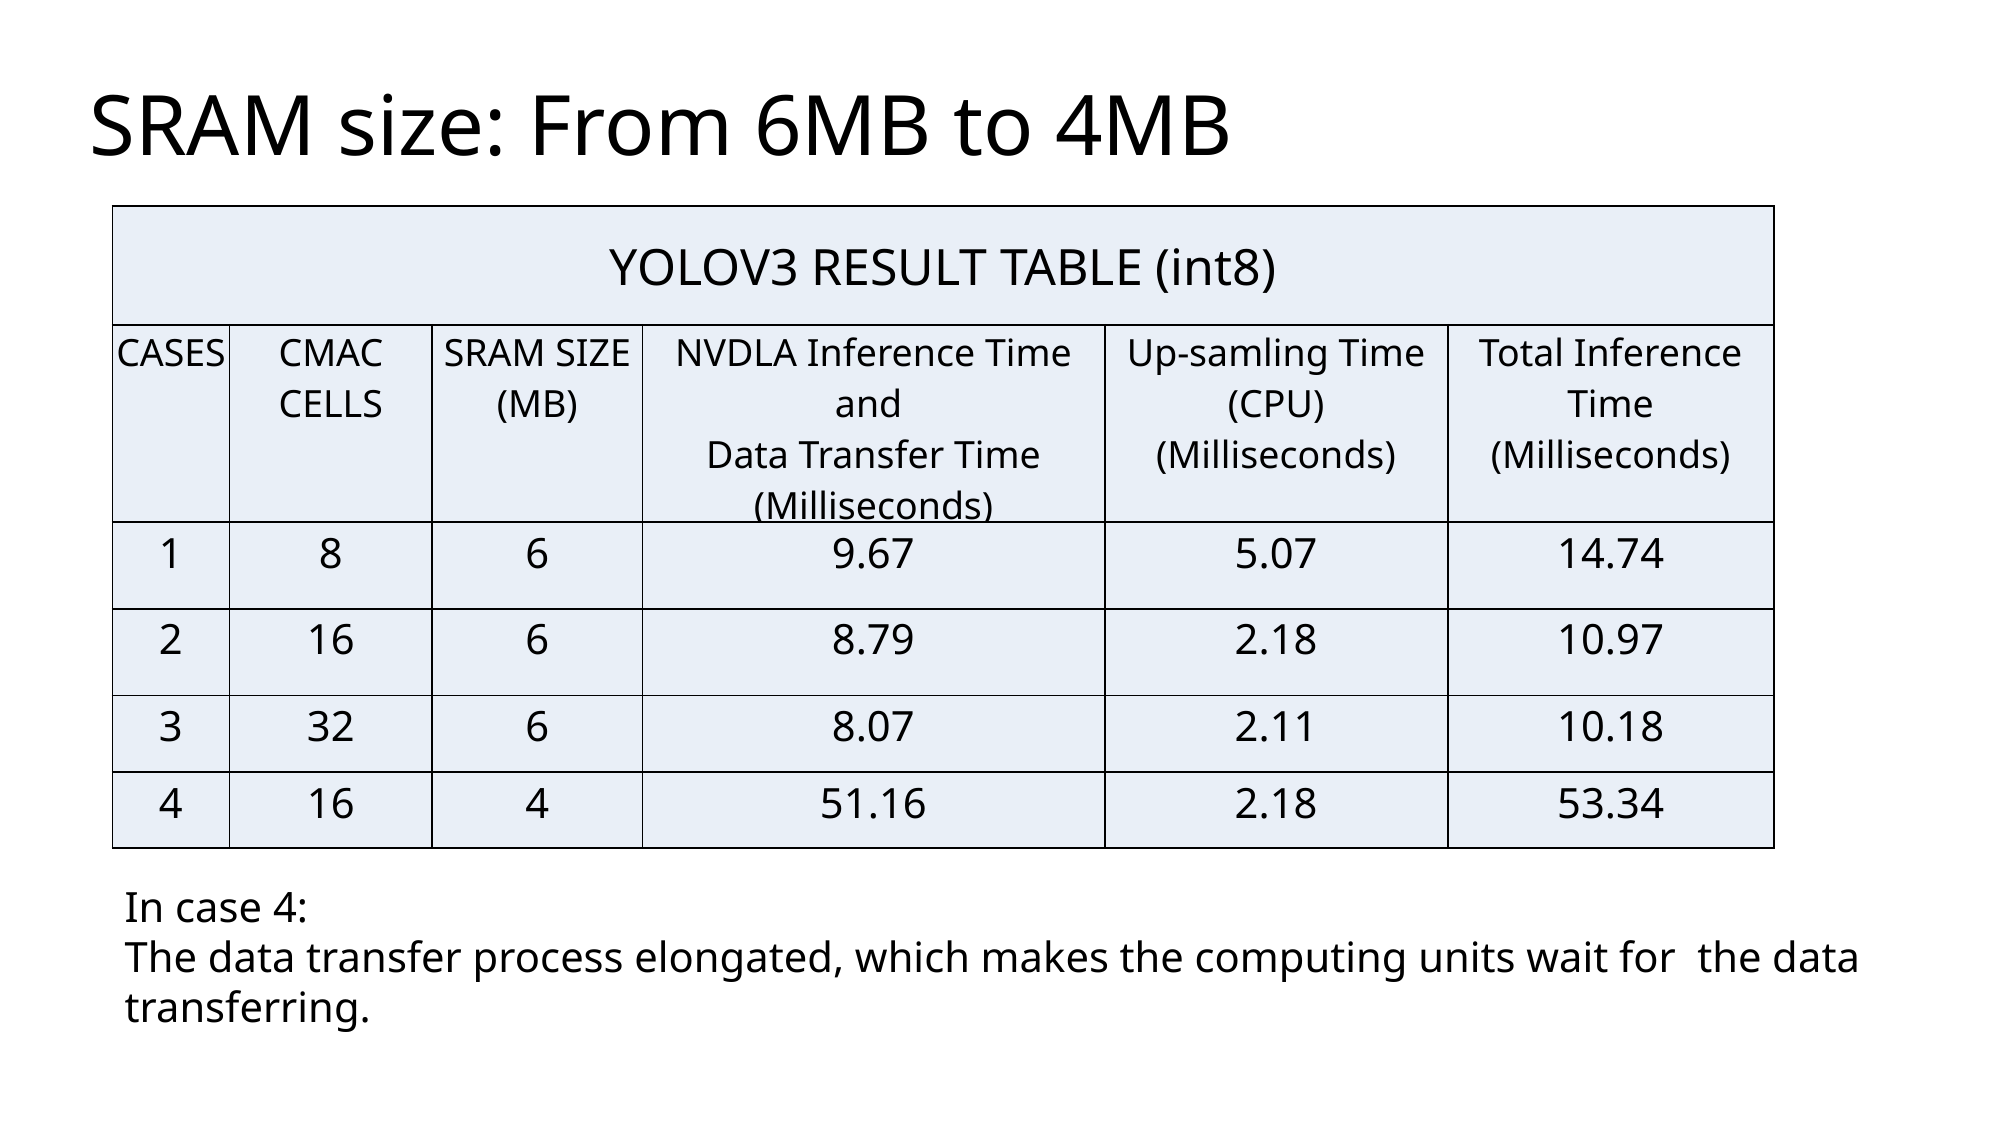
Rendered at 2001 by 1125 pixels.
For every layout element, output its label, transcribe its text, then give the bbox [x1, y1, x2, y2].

table_cell 4 [433, 773, 642, 847]
table_cell 6 [433, 696, 642, 771]
table_cell SRAM SIZE (MB) [433, 326, 642, 521]
table_cell NVDLA Inference Time and Data Transfer Time (Milliseconds) [643, 326, 1104, 521]
text_box In case 4: The data transfer process elongated, which makes the computing units wait for the data transferring. [109, 873, 1969, 1039]
table_cell 10.97 [1449, 610, 1773, 695]
table_cell 32 [230, 696, 431, 771]
table_cell 1 [113, 523, 229, 608]
text_box SRAM size: From 6MB to 4MB [74, 64, 1469, 180]
table_cell 16 [230, 773, 431, 847]
table_header YOLOV3 RESULT TABLE (int8) [113, 207, 1773, 324]
table_cell 2.18 [1106, 610, 1447, 695]
table_cell 5.07 [1106, 523, 1447, 608]
table_cell 51.16 [643, 773, 1104, 847]
table_cell 2.11 [1106, 696, 1447, 771]
table_cell 6 [433, 523, 642, 608]
table_cell 4 [113, 773, 229, 847]
table_cell 53.34 [1449, 773, 1773, 847]
table_cell 2 [113, 610, 229, 695]
table_cell 16 [230, 610, 431, 695]
table_cell 6 [433, 610, 642, 695]
table_cell 14.74 [1449, 523, 1773, 608]
table_cell 3 [113, 696, 229, 771]
table_cell CASES [113, 326, 229, 521]
table_cell 8.79 [643, 610, 1104, 695]
table_cell 9.67 [643, 523, 1104, 608]
table_cell 10.18 [1449, 696, 1773, 771]
table_cell 2.18 [1106, 773, 1447, 847]
table_cell 8.07 [643, 696, 1104, 771]
table_cell Up-samling Time (CPU) (Milliseconds) [1106, 326, 1447, 521]
table_cell Total Inference Time (Milliseconds) [1449, 326, 1773, 521]
table_cell CMAC CELLS [230, 326, 431, 521]
table_cell 8 [230, 523, 431, 608]
